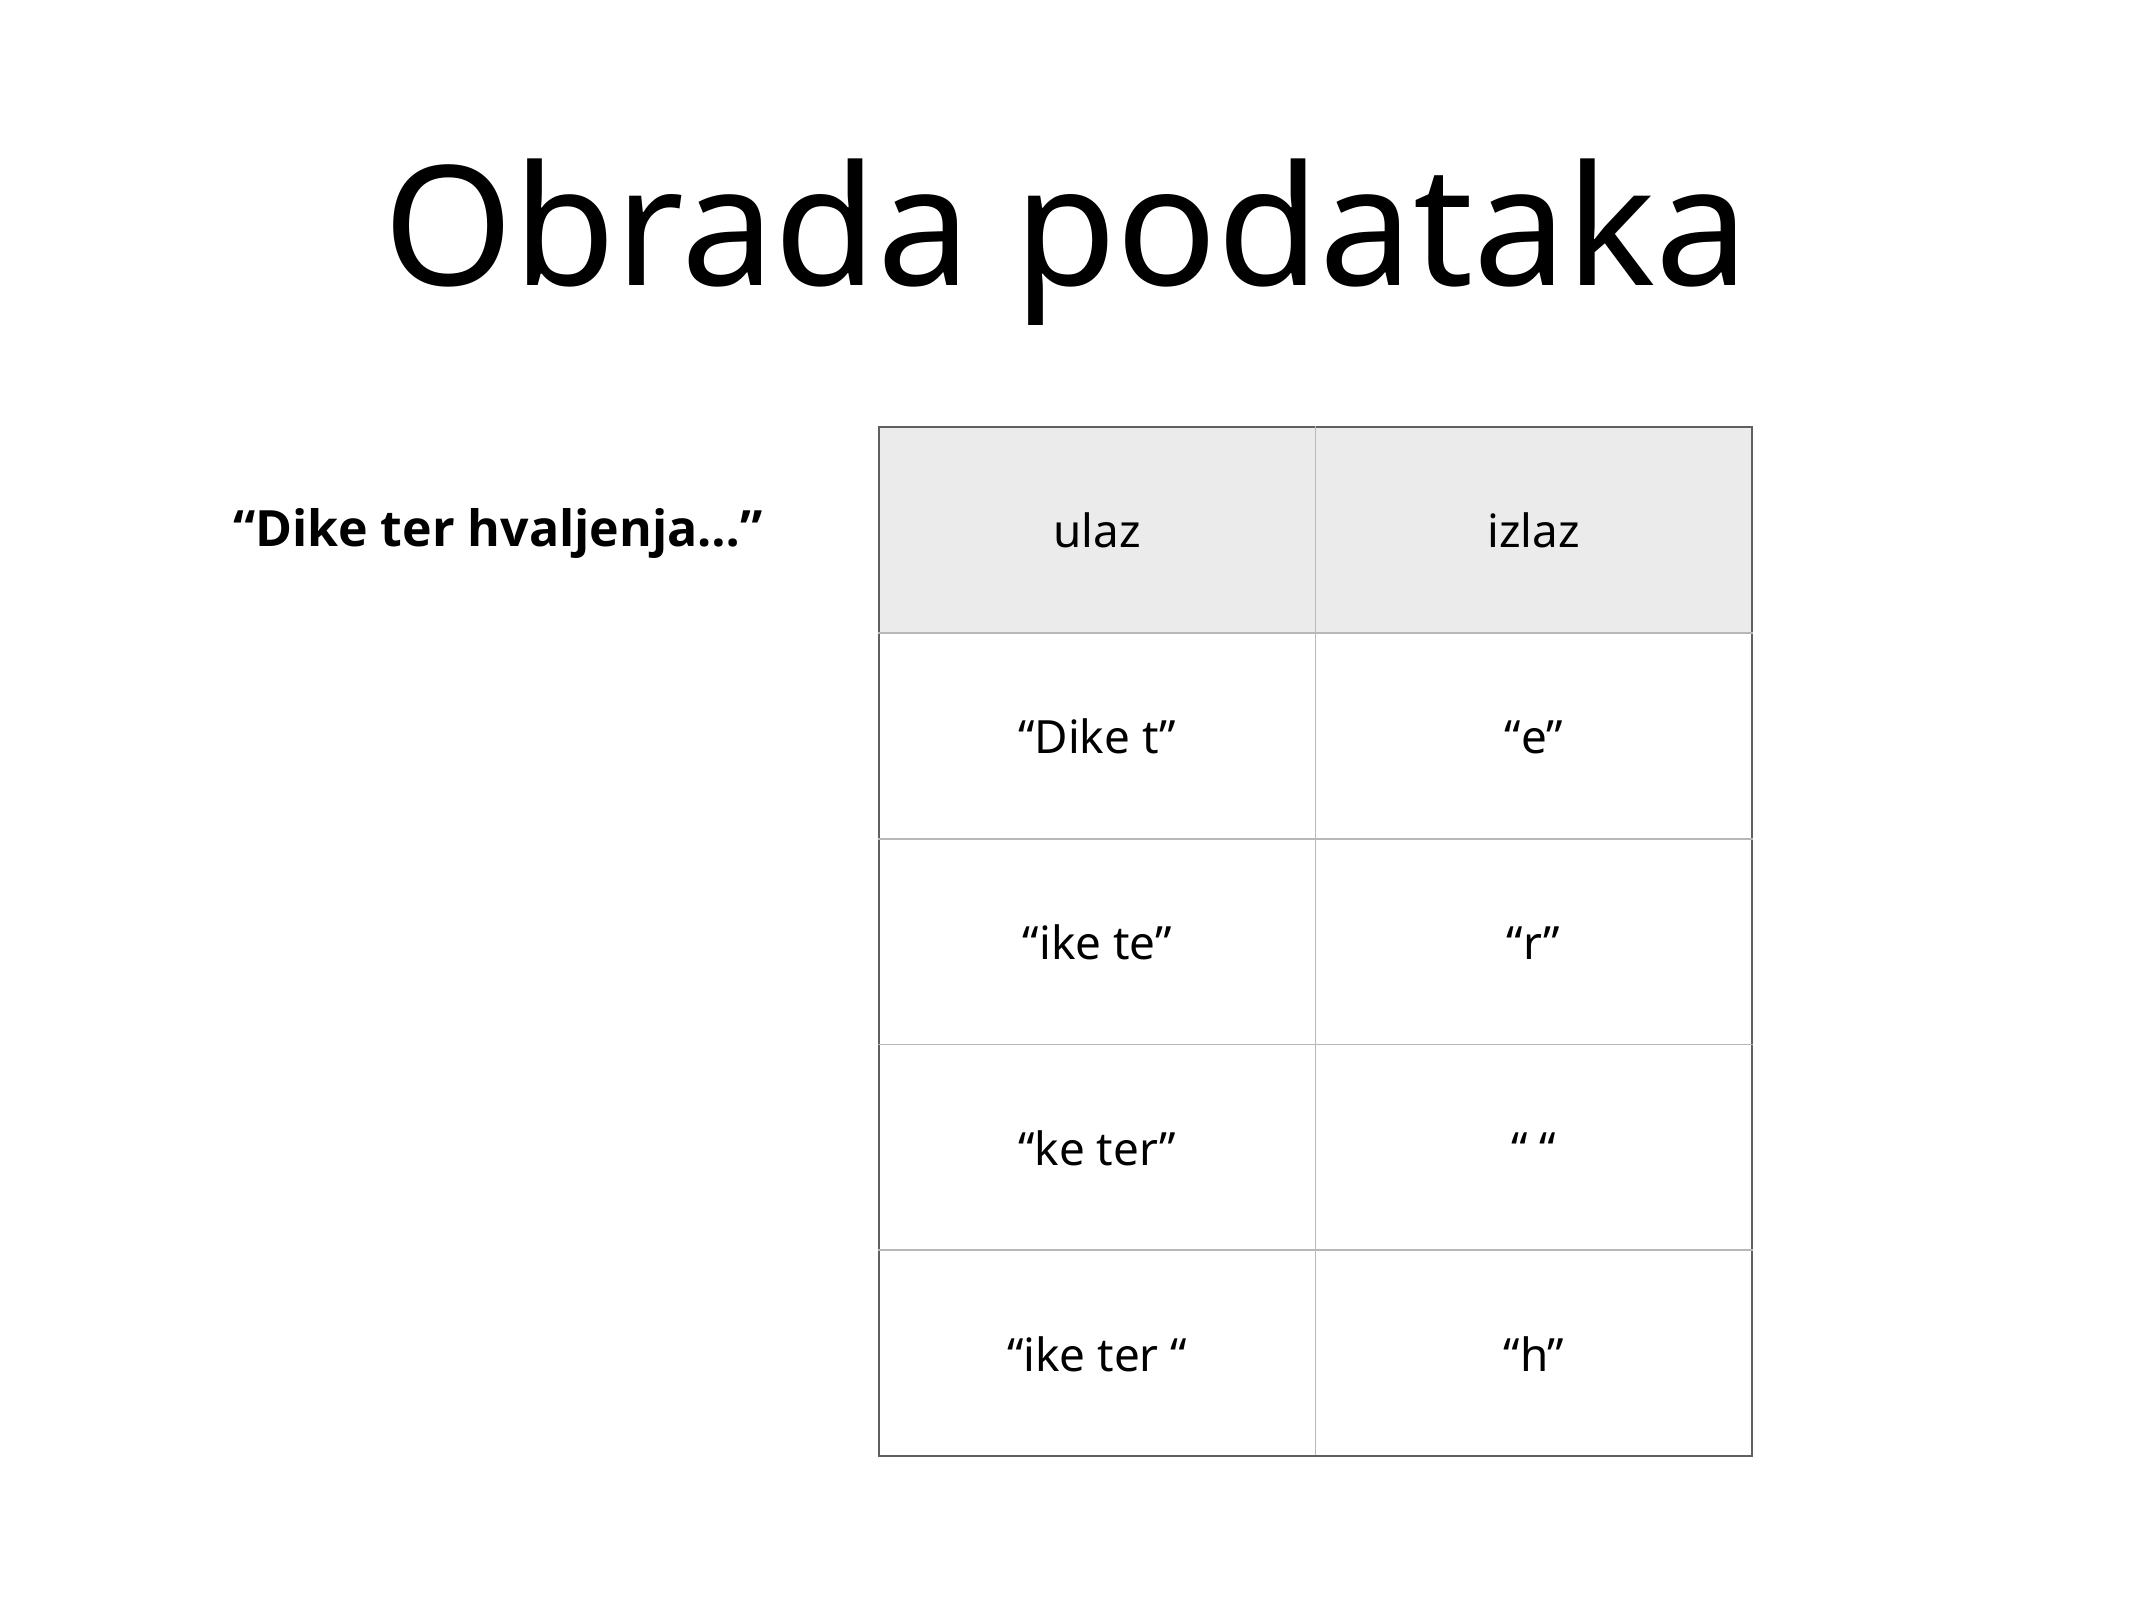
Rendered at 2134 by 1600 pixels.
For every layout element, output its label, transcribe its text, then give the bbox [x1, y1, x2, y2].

table_cell “r” [1316, 840, 1751, 1044]
table_cell “h” [1316, 1251, 1751, 1455]
table_cell “e” [1316, 634, 1751, 838]
table_cell “ “ [1316, 1045, 1751, 1249]
title Obrada podataka [155, 41, 1978, 397]
table_cell “Dike t” [880, 634, 1315, 838]
table_cell “ke ter” [880, 1045, 1315, 1249]
table_cell “ike te” [880, 840, 1315, 1044]
table_header ulaz [880, 428, 1315, 632]
table_header izlaz [1316, 428, 1751, 632]
text_box “Dike ter hvaljenja…” [224, 487, 772, 565]
table_cell “ike ter “ [880, 1251, 1315, 1455]
